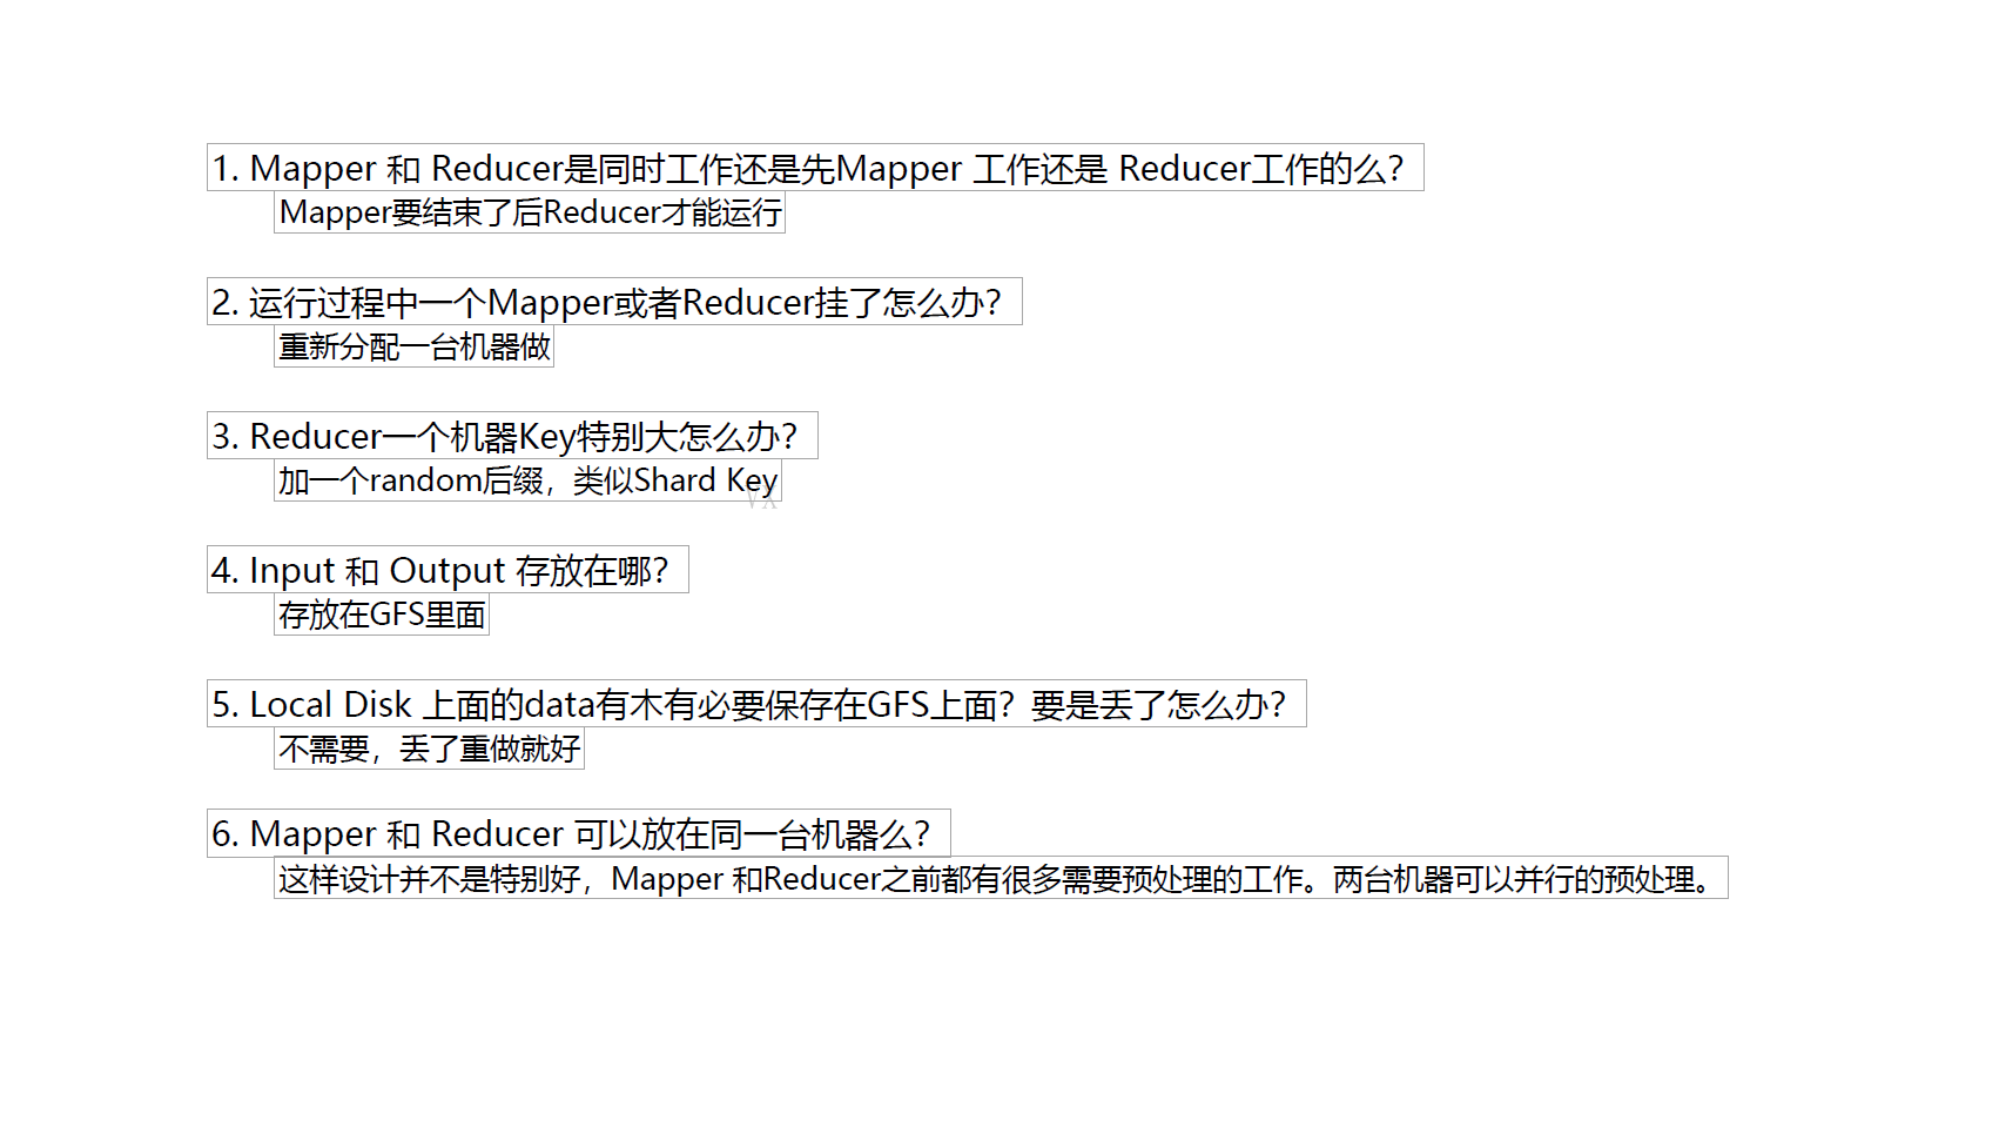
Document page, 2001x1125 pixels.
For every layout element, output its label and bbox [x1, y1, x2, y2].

list [107, 129, 1864, 925]
